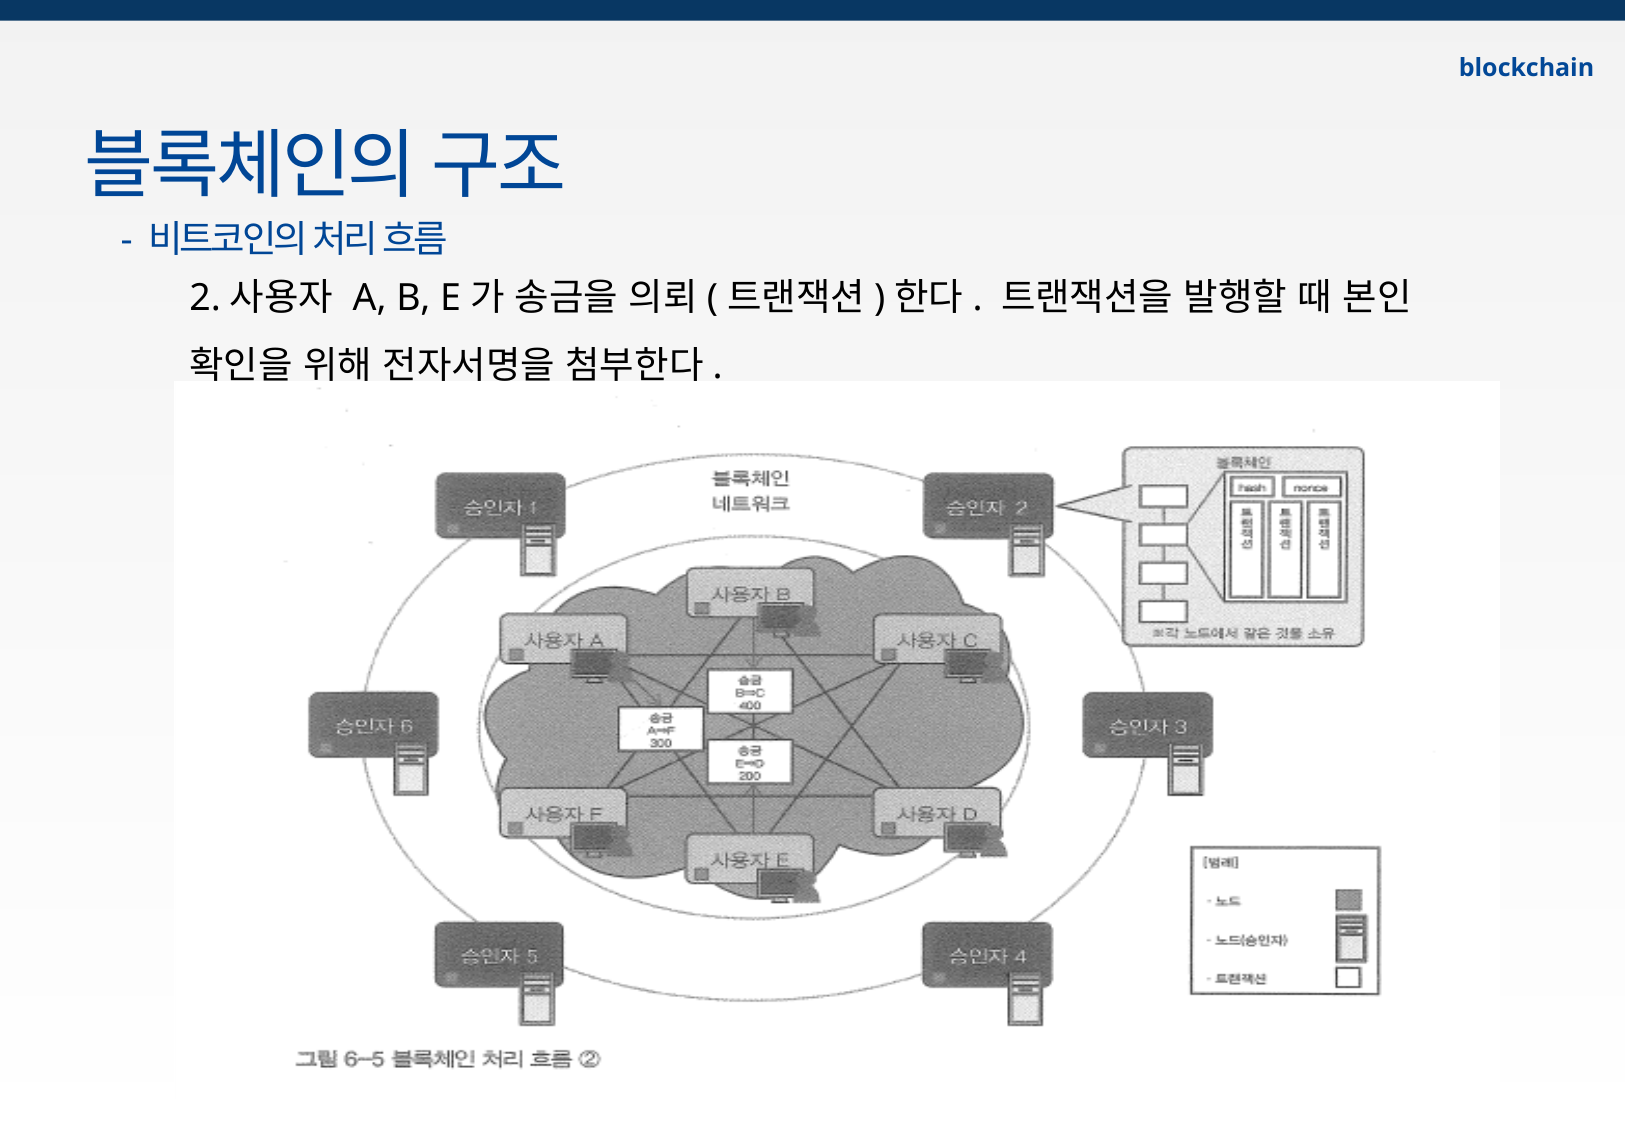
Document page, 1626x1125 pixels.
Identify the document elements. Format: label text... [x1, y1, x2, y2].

text_box [0, 0, 1625, 21]
text_box 2.사용자 A, B, E가 송금을 의뢰(트랜잭션)한다. 트랜잭션을 발행할 때 본인 확인을 위해 전자서명을 첨부한다. [174, 243, 1500, 380]
text_box 블록체인의 구조 [84, 71, 724, 207]
text_box - 비트코인의 처리 흐름 [77, 132, 530, 268]
text_box blockchain [1459, 45, 1595, 82]
picture [174, 380, 1500, 1099]
